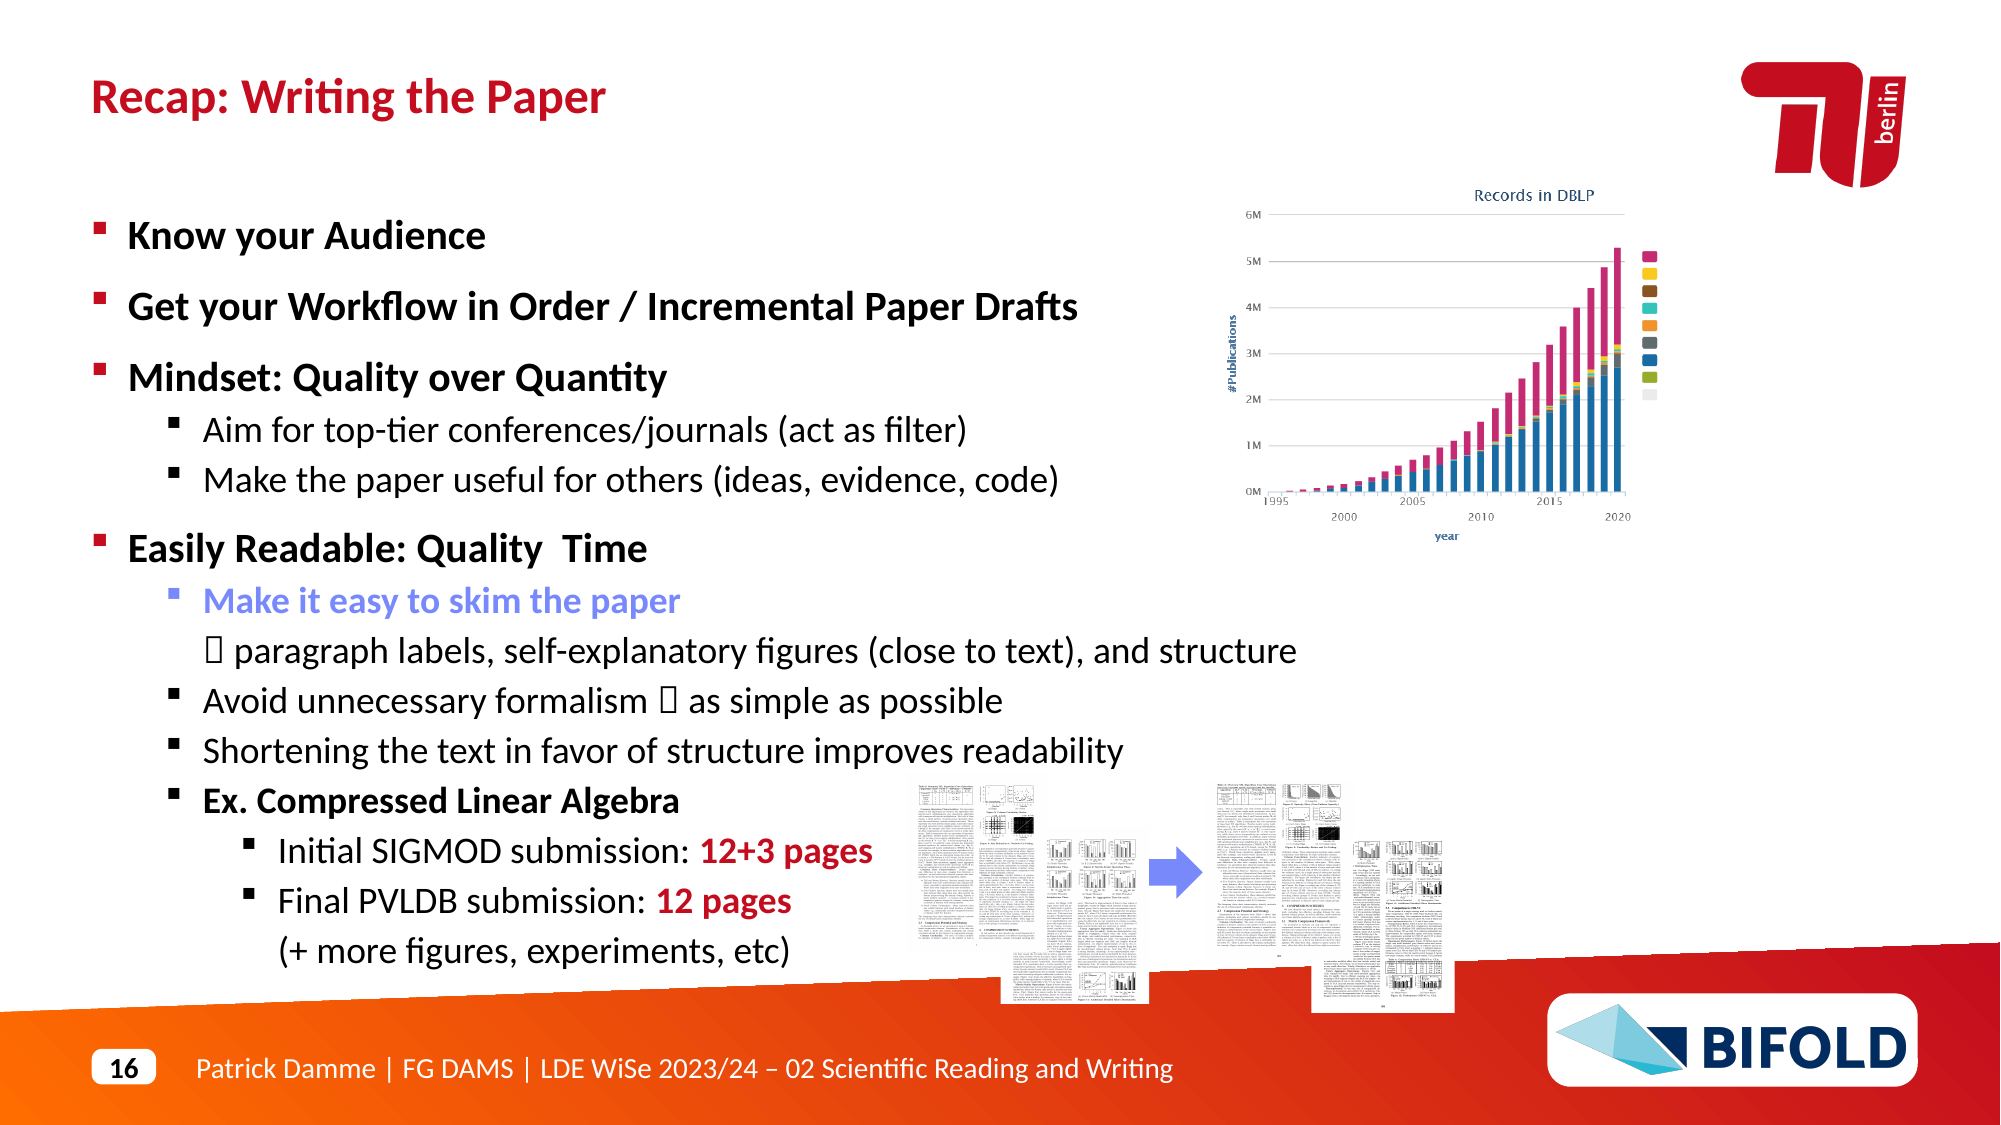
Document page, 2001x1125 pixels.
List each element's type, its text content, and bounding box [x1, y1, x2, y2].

picture [906, 773, 1150, 1004]
list Recap: Writing the Paper [91, 65, 1455, 183]
text_box [1150, 844, 1204, 900]
picture [1212, 182, 1661, 544]
picture [1556, 1004, 1906, 1075]
picture [1741, 62, 1906, 188]
picture [1204, 782, 1455, 1013]
